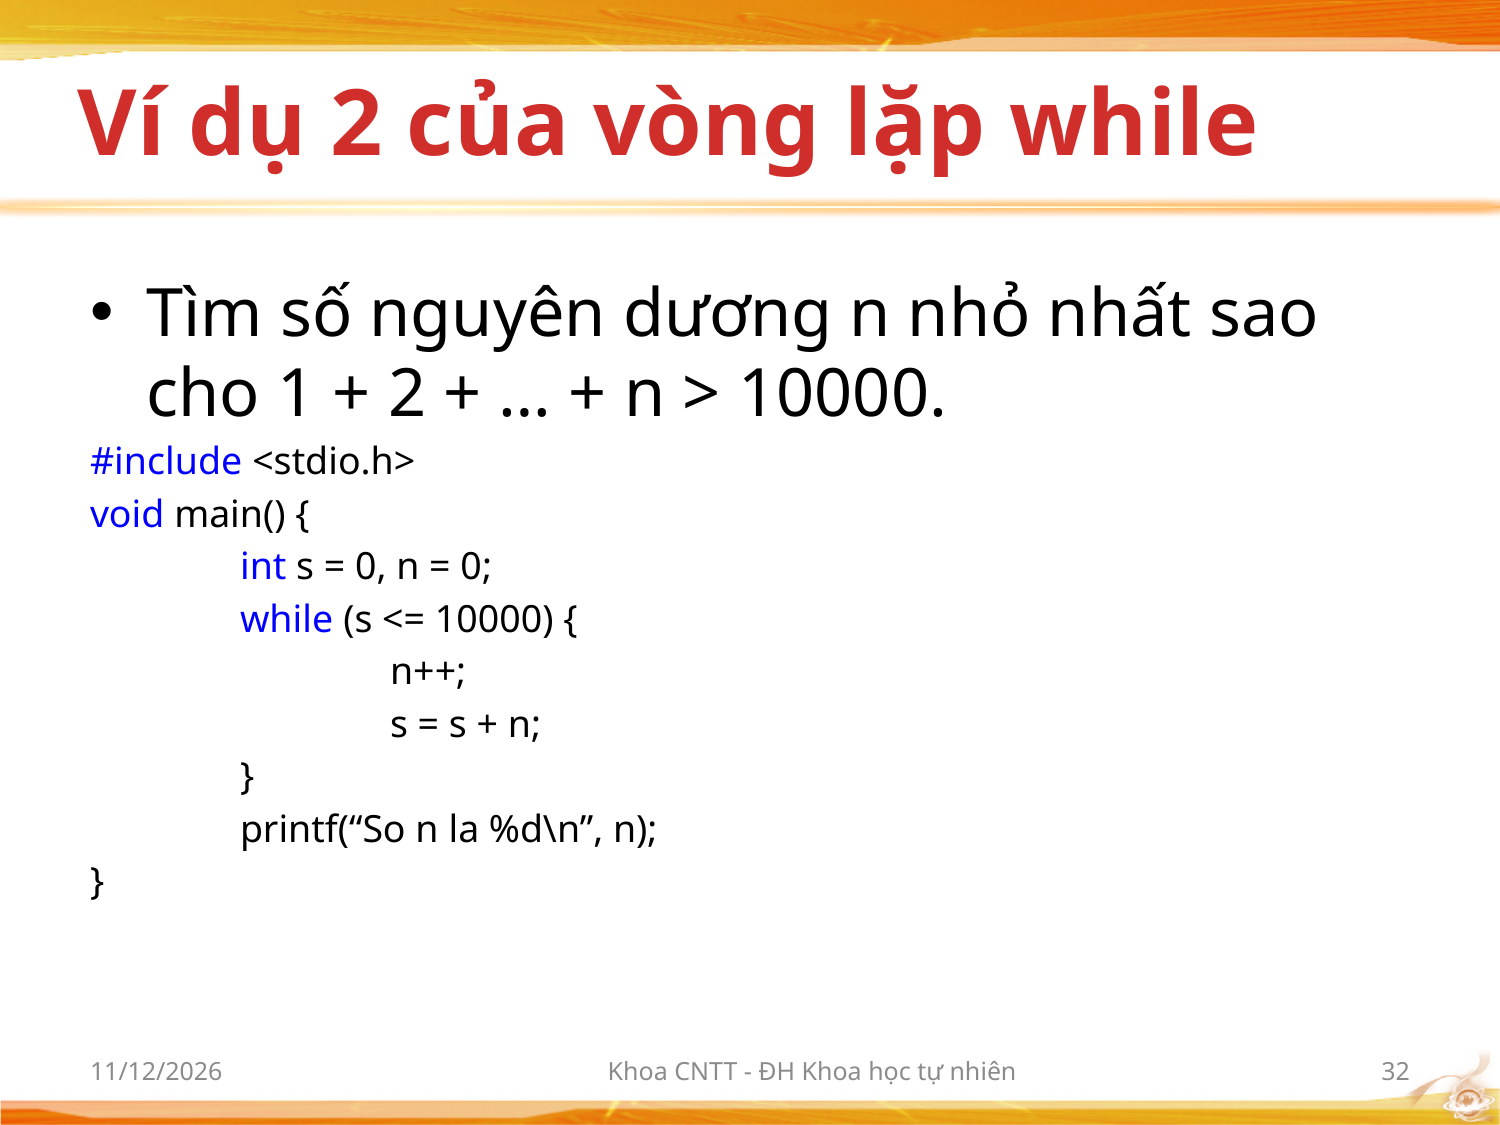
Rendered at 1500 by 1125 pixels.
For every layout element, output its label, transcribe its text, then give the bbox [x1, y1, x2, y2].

slide_number 32 [1337, 1042, 1425, 1103]
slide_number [75, 1042, 238, 1103]
title Ví dụ 2 của vòng lặp while [62, 24, 1475, 213]
footer Khoa CNTT - ĐH Khoa học tự nhiên [312, 1042, 1313, 1103]
list Tìm số nguyên dương n nhỏ nhất sao cho 1 + 2 + … + n > 10000. #include <stdio.h> void main() { int s = 0, n = 0; while (s <= 10000) { n++; s = s + n; } printf(“So n la %d\n”, n); } [75, 262, 1425, 1005]
picture [2, 1088, 1399, 1124]
picture [0, 0, 1500, 63]
